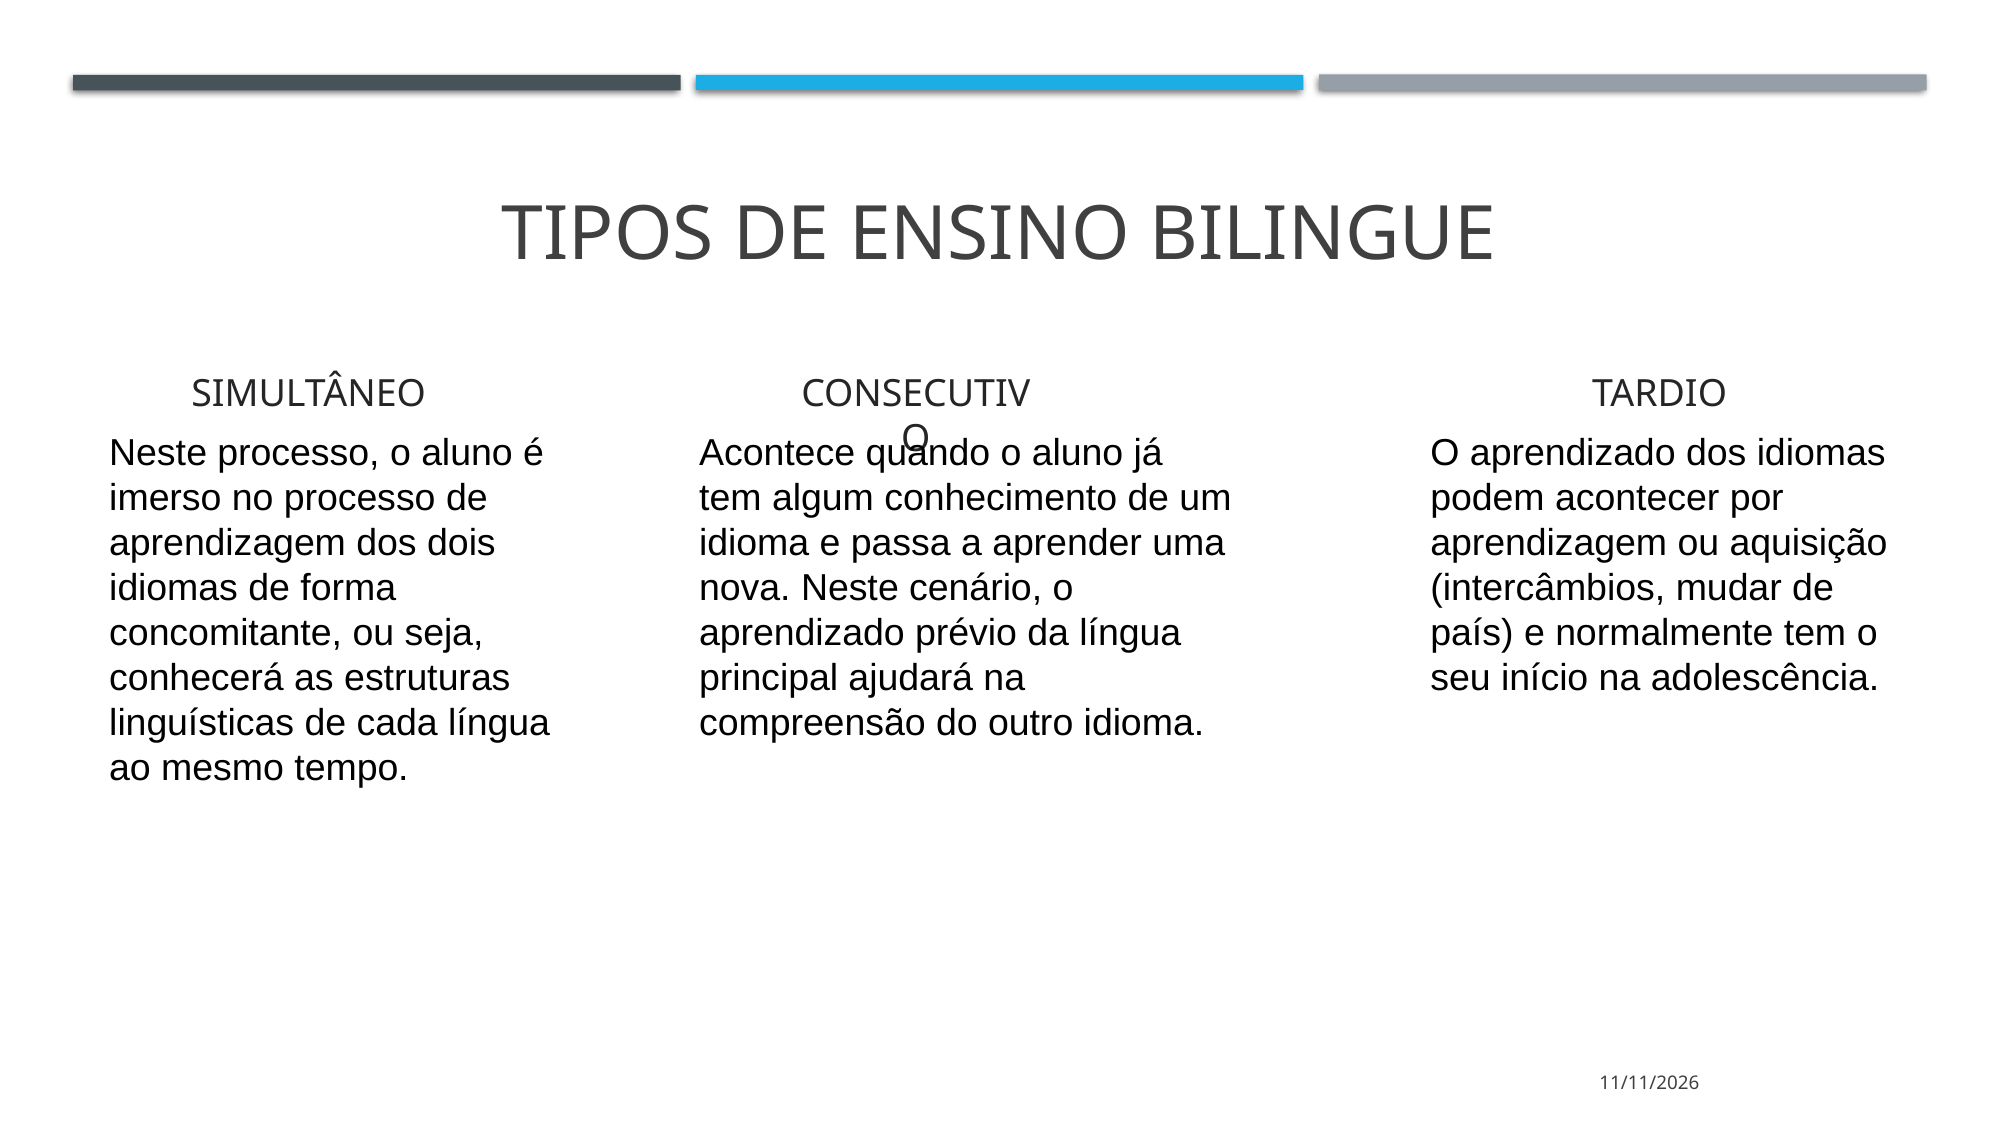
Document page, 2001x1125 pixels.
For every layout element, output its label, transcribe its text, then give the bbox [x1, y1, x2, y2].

text_box TARDIO [1522, 361, 1797, 420]
text_box Neste processo, o aluno é imerso no processo de aprendizagem dos dois idiomas de forma concomitante, ou seja, conhecerá as estruturas linguísticas de cada língua ao mesmo tempo. [94, 420, 611, 796]
text_box Acontece quando o aluno já tem algum conhecimento de um idioma e passa a aprender uma nova. Neste cenário, o aprendizado prévio da língua principal ajudará na compreensão do outro idioma. [684, 420, 1248, 751]
text_box O aprendizado dos idiomas podem acontecer por aprendizagem ou aquisição (intercâmbios, mudar de país) e normalmente tem o seu início na adolescência. [1415, 420, 1904, 706]
text_box SIMULTÂNEO [171, 361, 446, 420]
text_box CONSECUTIVO [778, 361, 1053, 420]
title Tipos de ENSINO BILINGUE [94, 119, 1904, 282]
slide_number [1247, 1053, 1715, 1114]
